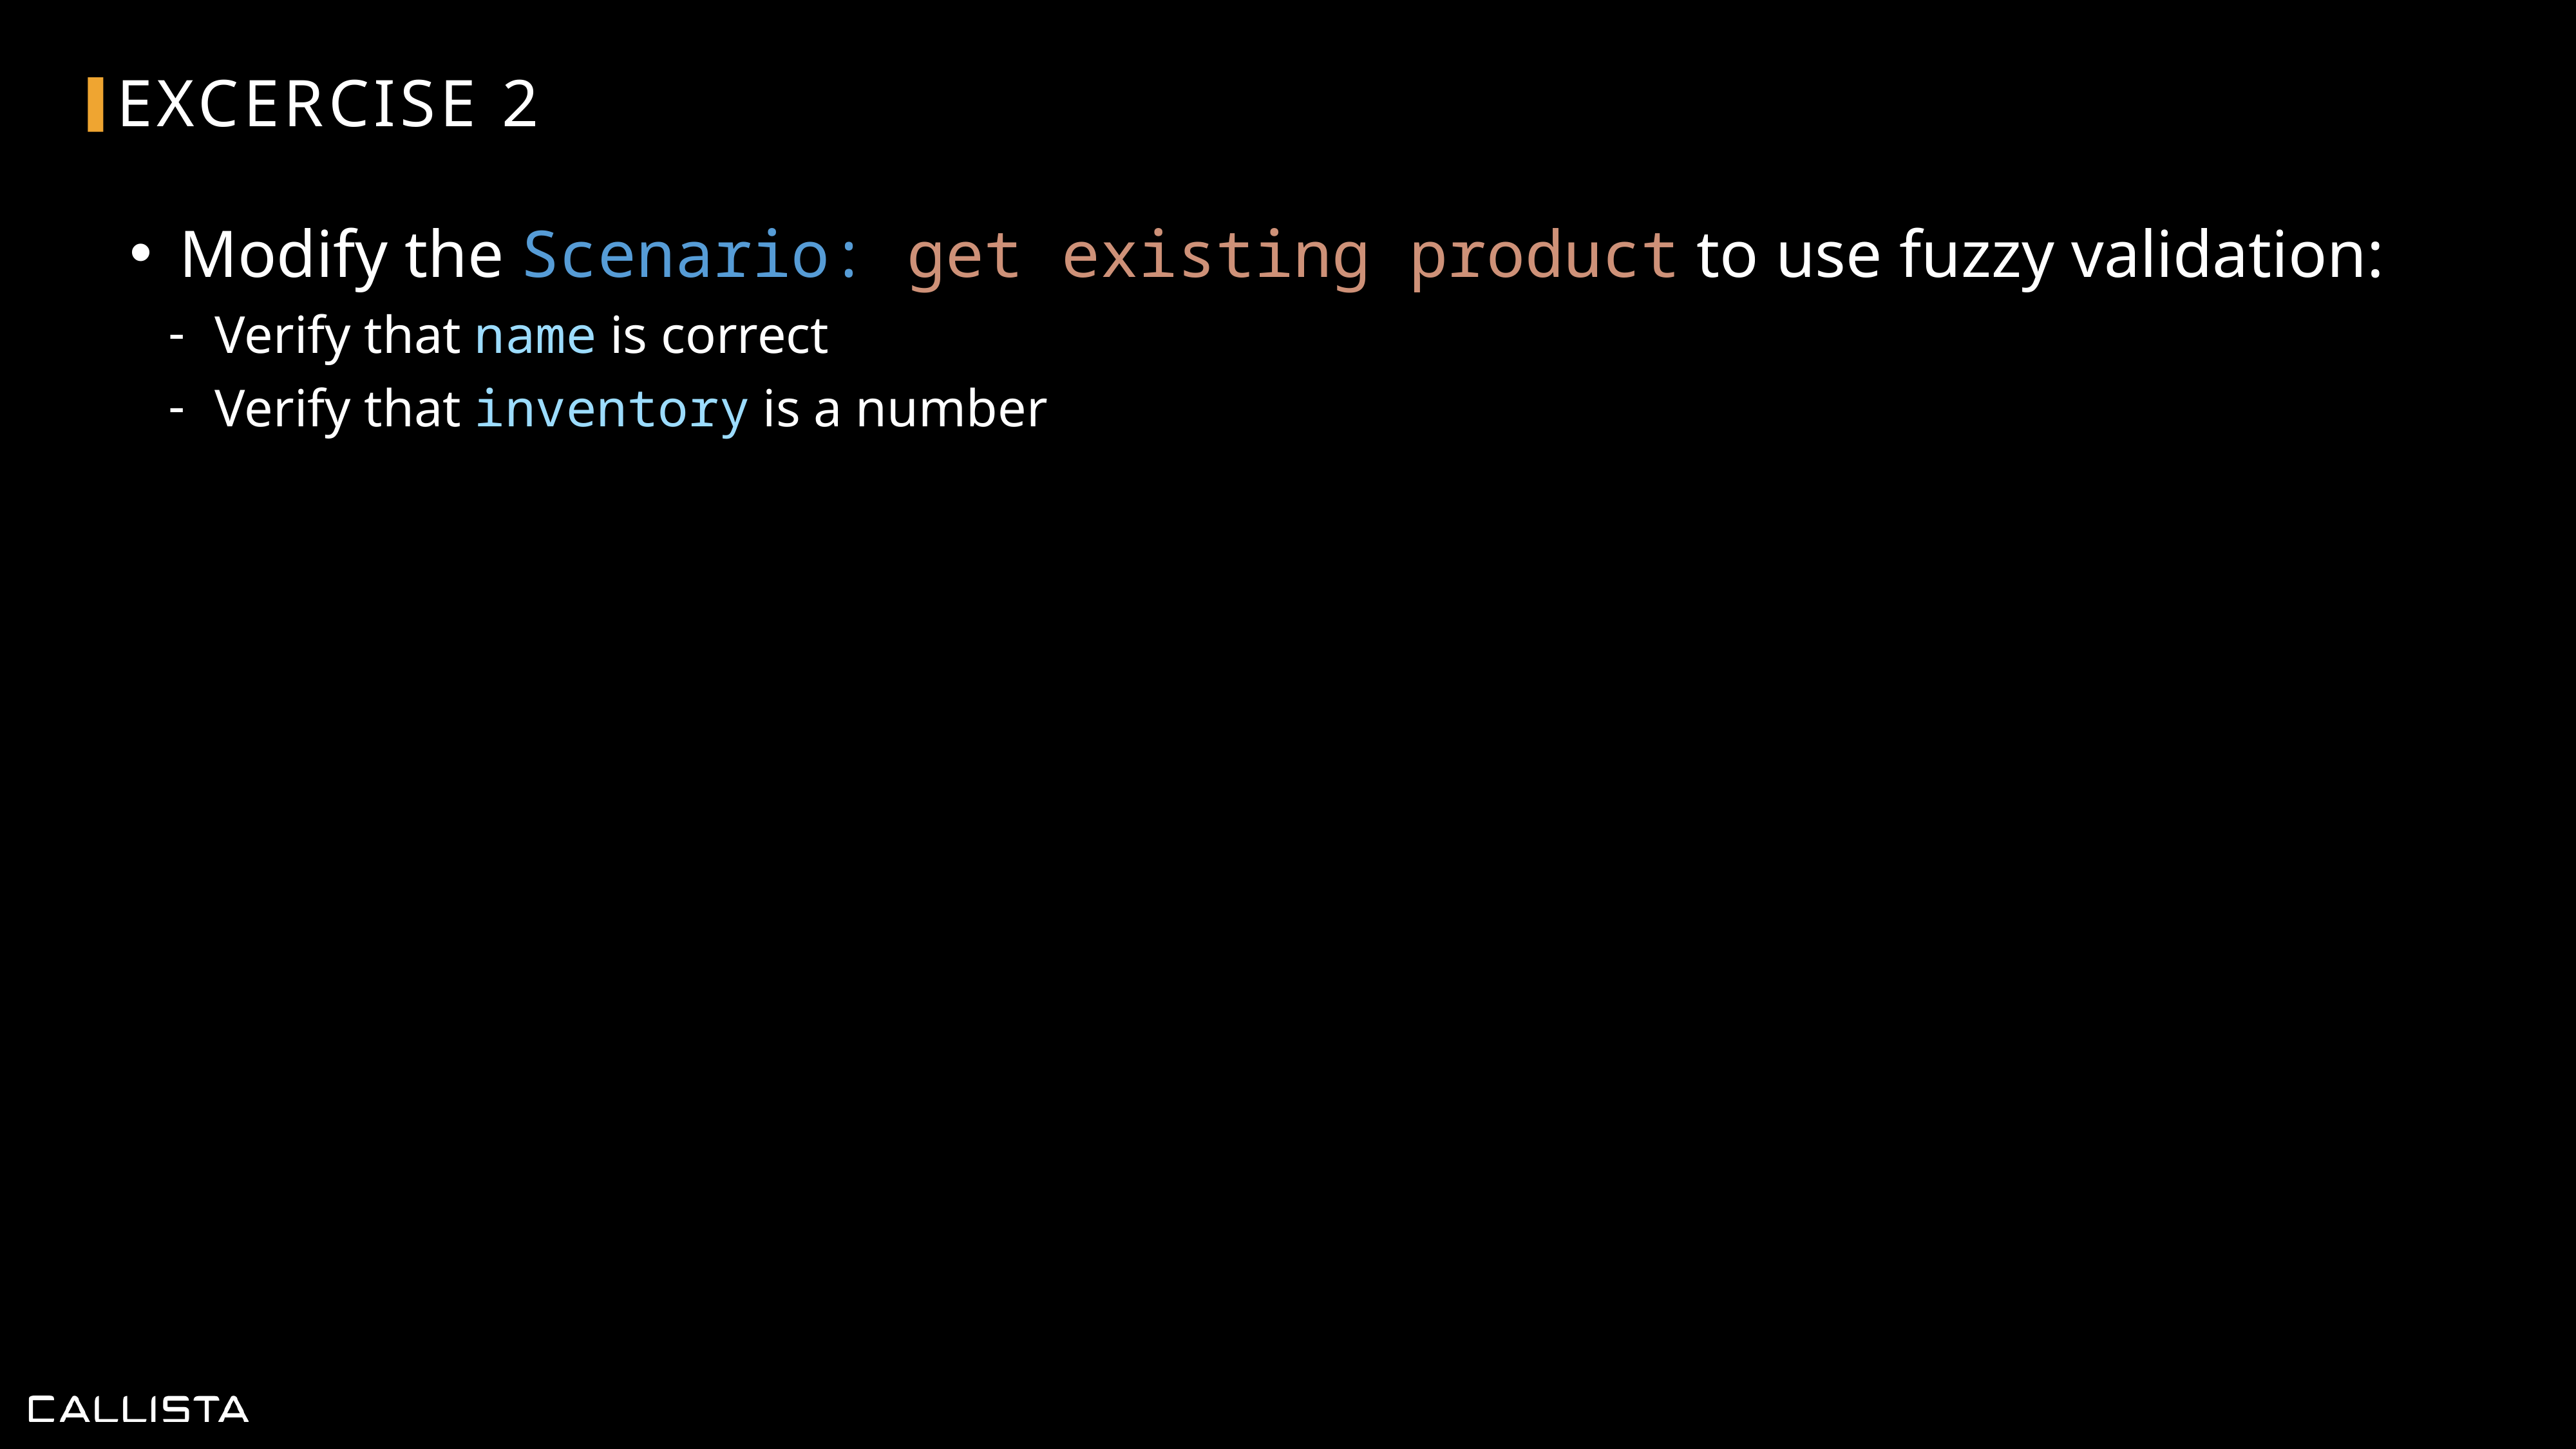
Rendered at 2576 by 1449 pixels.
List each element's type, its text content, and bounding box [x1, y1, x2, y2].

list Modify the Scenario: get existing product to use fuzzy validation: Verify that name is correct Verify that inventory is a number [106, 187, 2423, 1262]
title Excercise 2 [106, 52, 2423, 149]
